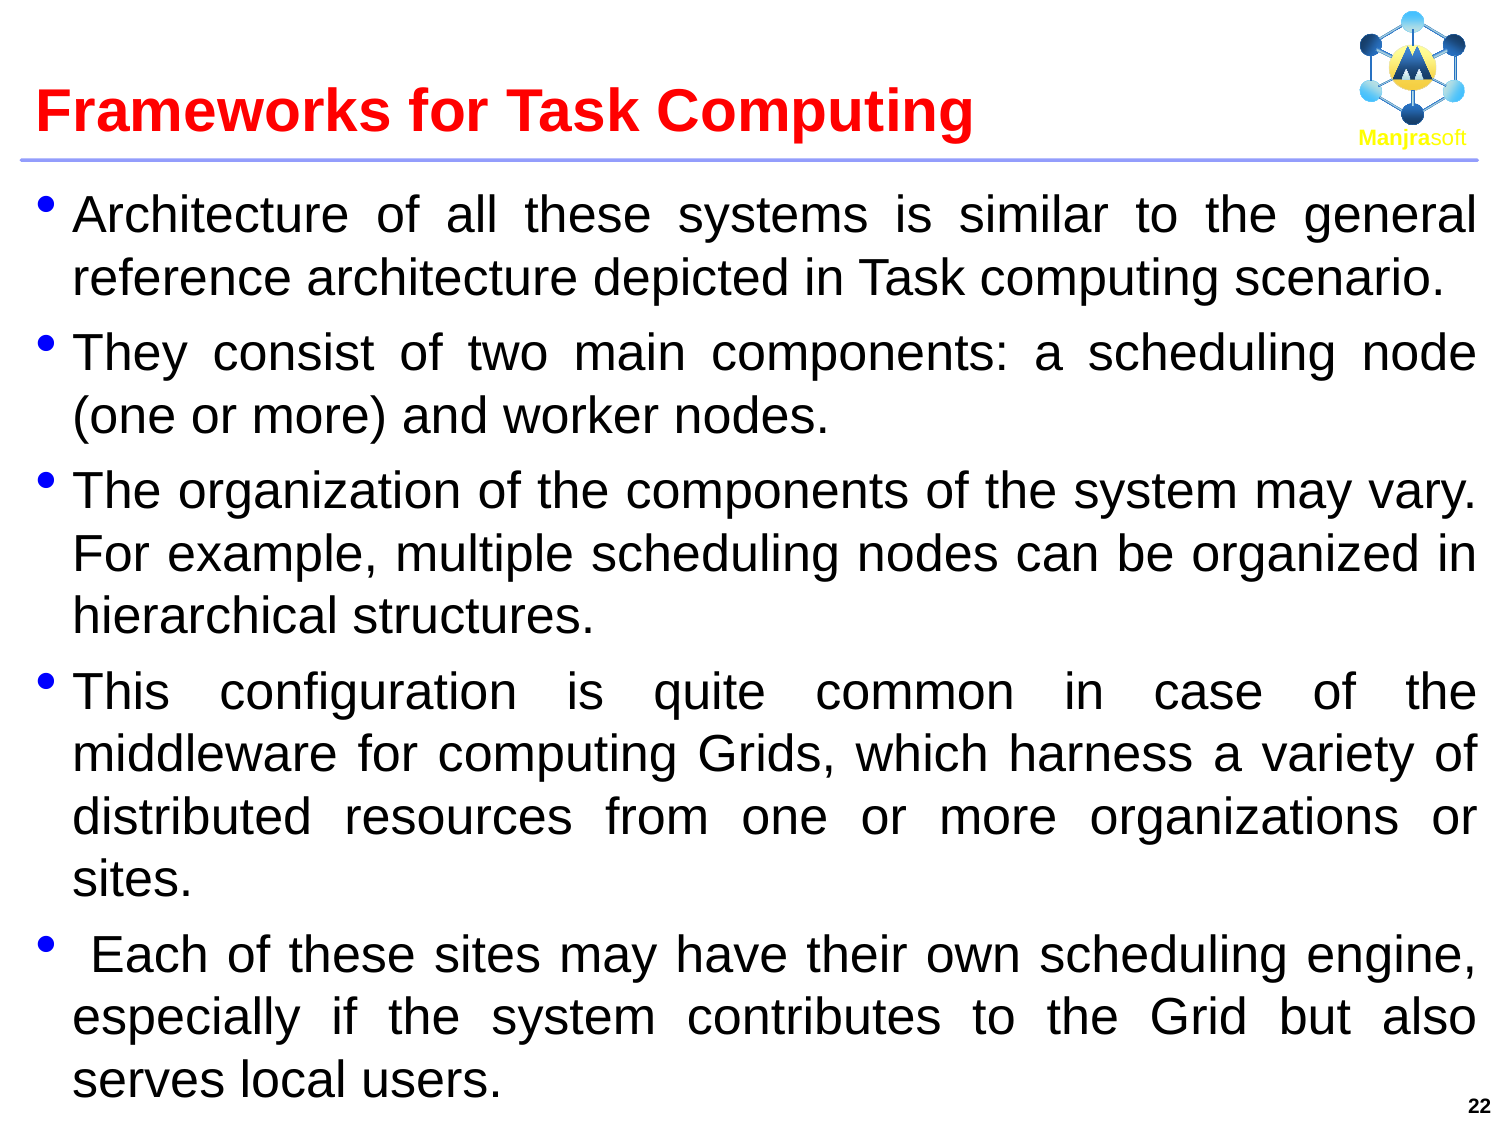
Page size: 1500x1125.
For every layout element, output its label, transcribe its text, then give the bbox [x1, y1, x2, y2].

list Architecture of all these systems is similar to the general reference architecture depicted in Task computing scenario. They consist of two main components: a scheduling node (one or more) and worker nodes. The organization of the components of the system may vary. For example, multiple scheduling nodes can be organized in hierarchical structures. This configuration is quite common in case of the middleware for computing Grids, which harness a variety of distributed resources from one or more organizations or sites. Each of these sites may have their own scheduling engine, especially if the system contributes to the Grid but also serves local users. [26, 176, 1479, 1092]
title Frameworks for Task Computing [26, 0, 1479, 145]
slide_number 22 [1364, 1093, 1500, 1120]
